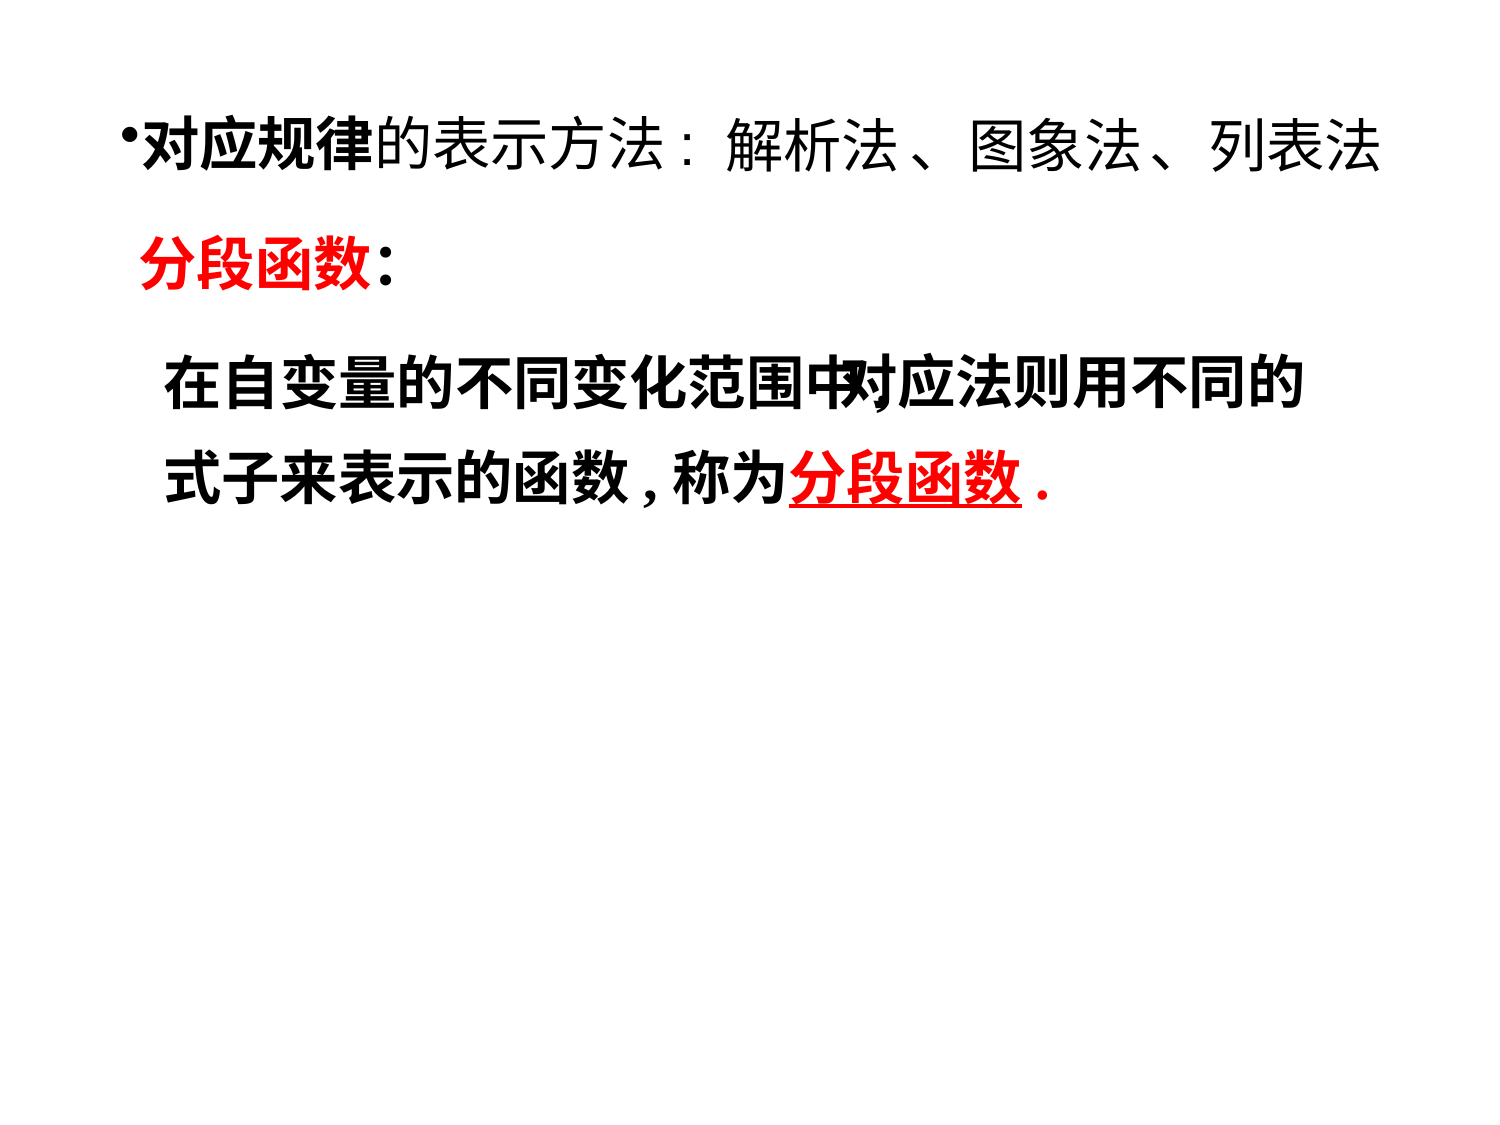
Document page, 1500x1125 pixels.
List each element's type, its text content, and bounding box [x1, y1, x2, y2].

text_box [148, 337, 1412, 520]
text_box 、列表法 [1135, 101, 1423, 187]
text_box 、图象法 [895, 101, 1135, 187]
text_box 解析法 [710, 101, 895, 187]
text_box 分段函数： [123, 220, 490, 305]
text_box 对应规律的表示方法: [105, 99, 711, 185]
